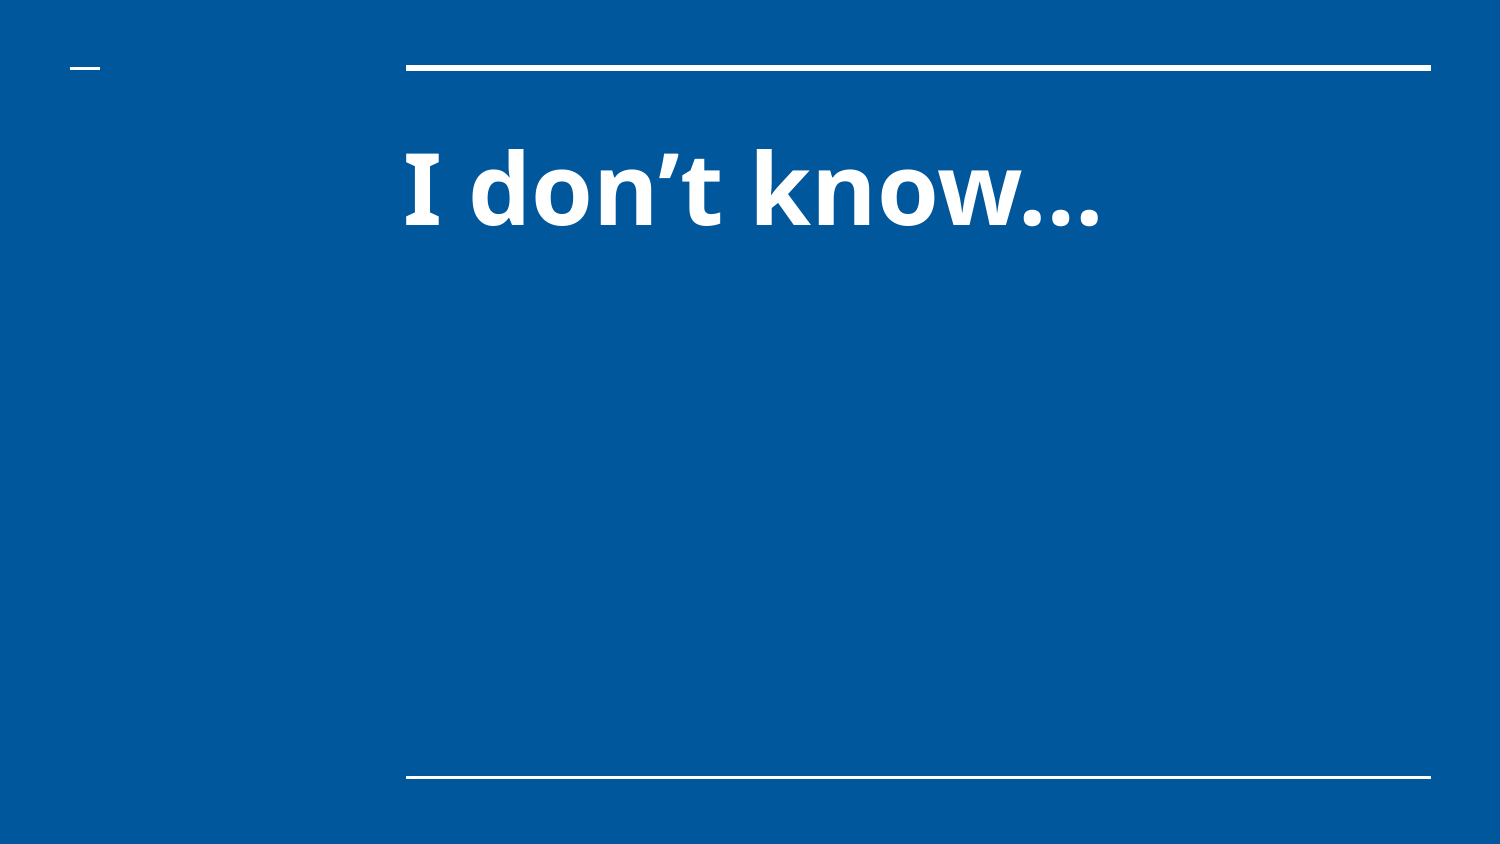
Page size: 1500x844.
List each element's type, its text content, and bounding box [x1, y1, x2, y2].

title I don’t know… [389, 103, 1428, 357]
